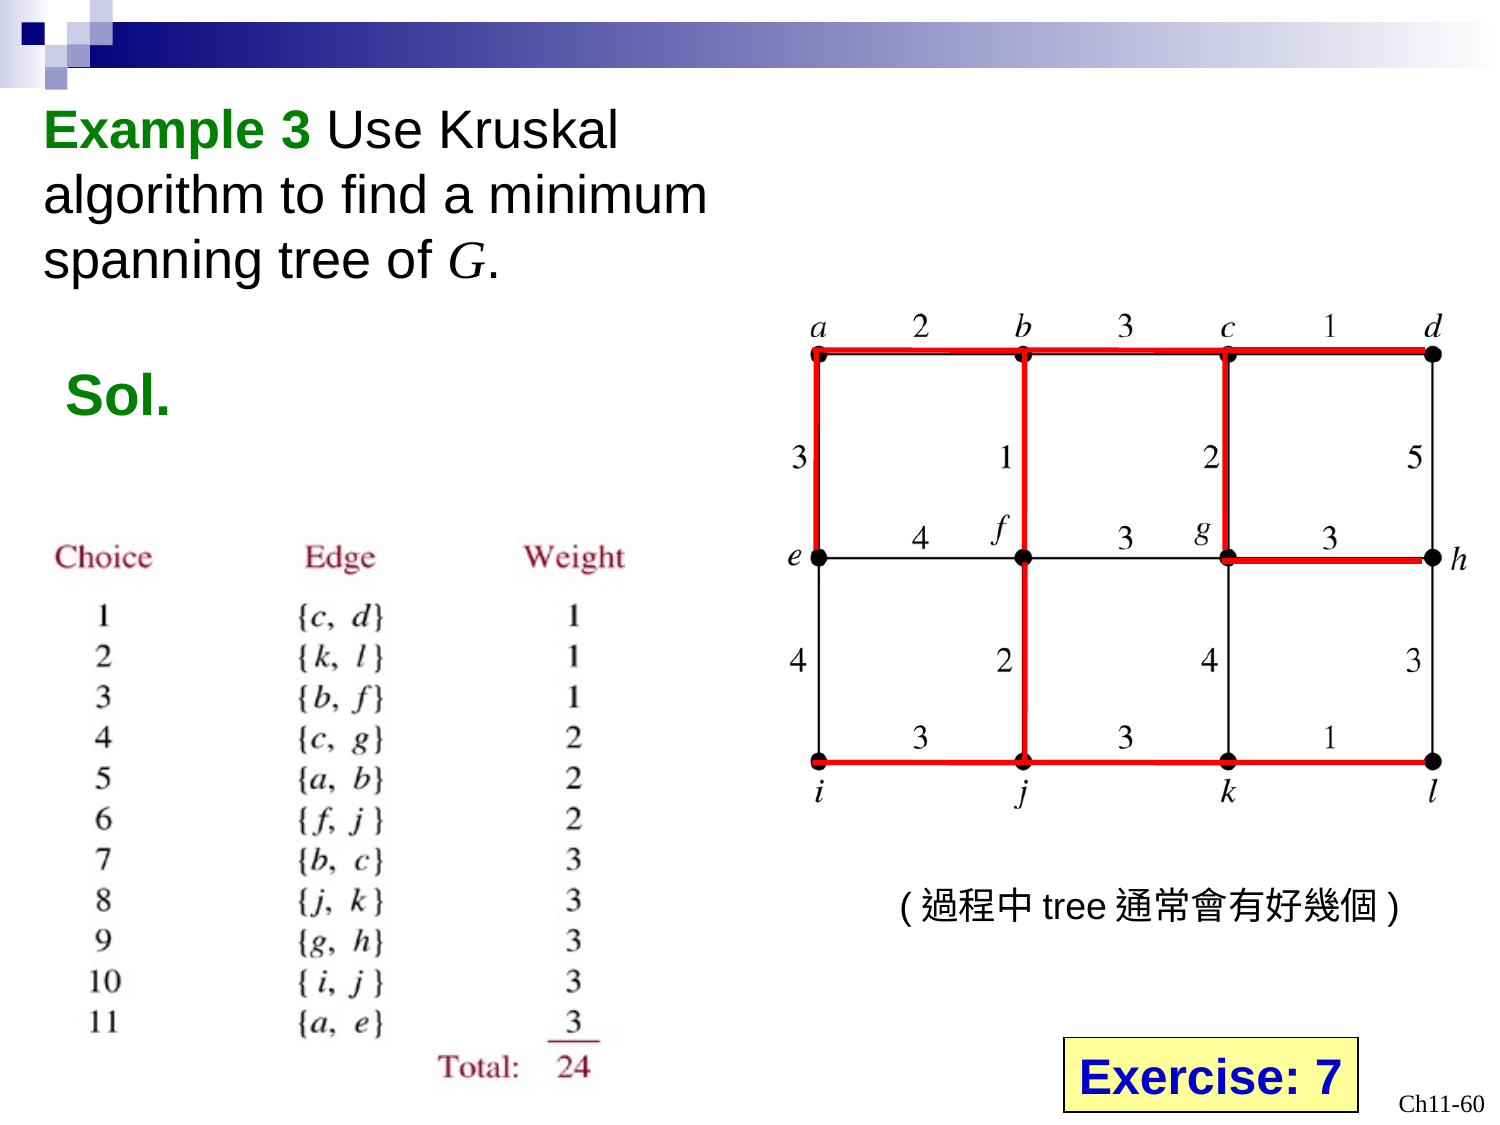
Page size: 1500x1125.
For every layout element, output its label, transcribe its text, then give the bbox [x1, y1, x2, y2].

text_box (過程中tree通常會有好幾個) [884, 874, 1415, 935]
slide_number Ch11- [1149, 1049, 1500, 1125]
text_box Exercise: 7 [1064, 1037, 1358, 1113]
text_box Example 3 Use Kruskal algorithm to find a minimum spanning tree of G. [28, 87, 740, 298]
picture [787, 312, 1467, 810]
picture [24, 537, 626, 1101]
text_box Sol. [50, 350, 188, 435]
